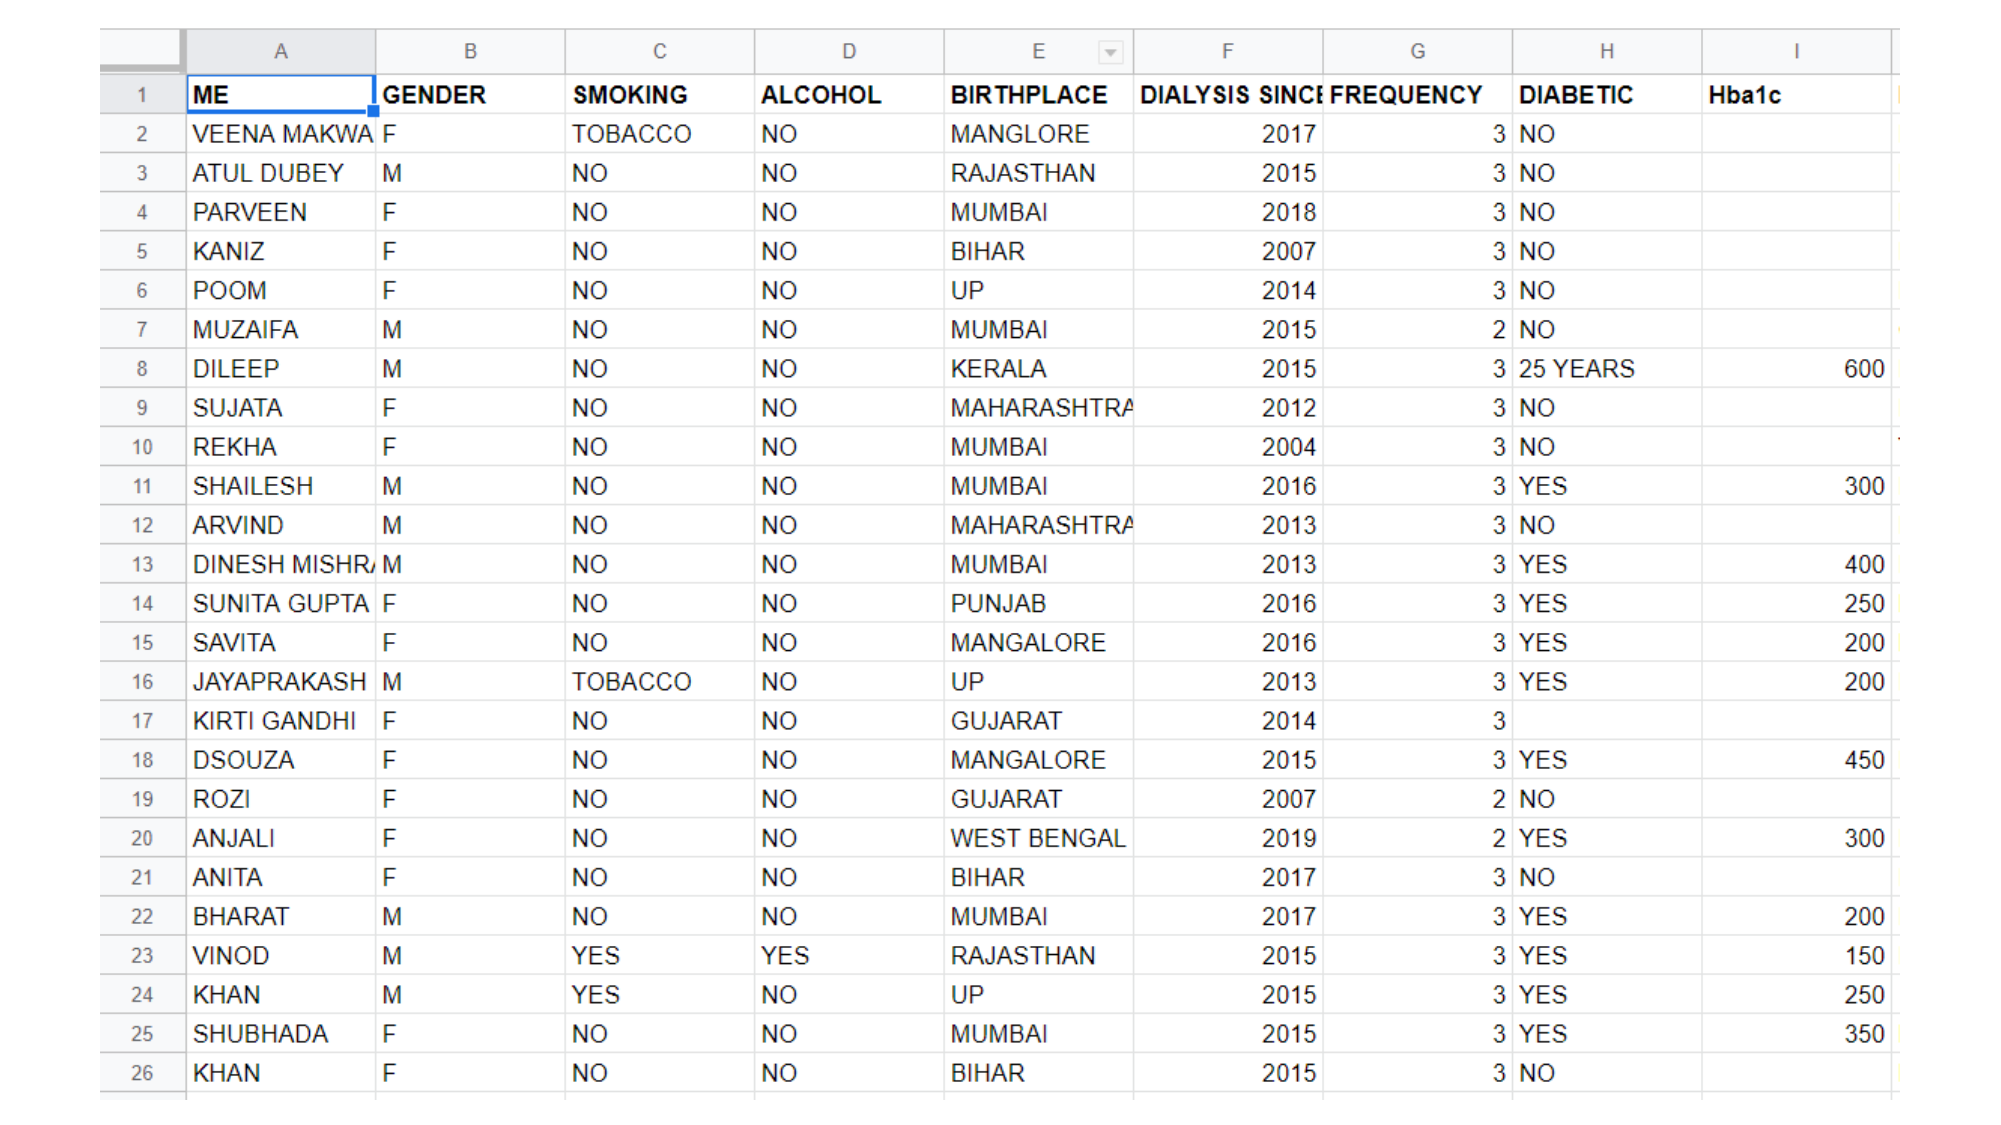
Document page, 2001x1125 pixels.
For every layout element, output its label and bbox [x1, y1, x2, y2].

picture [99, 24, 1901, 1101]
